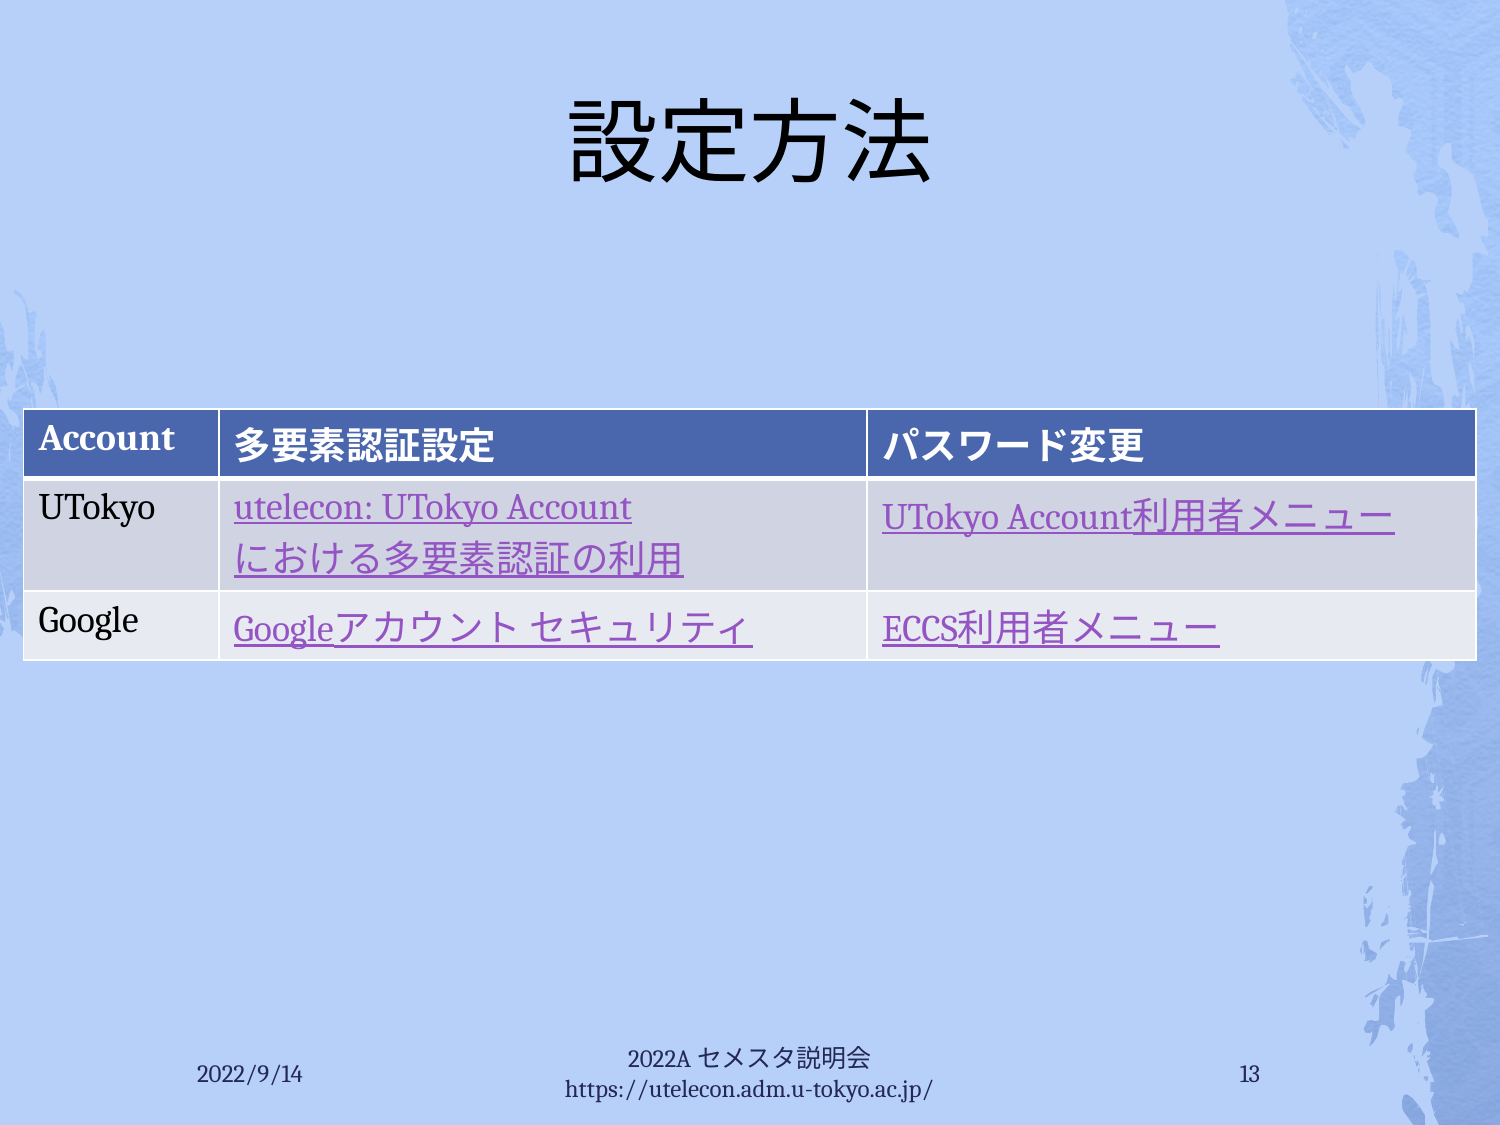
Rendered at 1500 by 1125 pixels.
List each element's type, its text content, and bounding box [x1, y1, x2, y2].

table_cell UTokyo [24, 481, 218, 590]
table_cell utelecon: UTokyo Accountにおける多要素認証の利用 [220, 481, 866, 590]
slide_number 13 [1074, 1042, 1425, 1103]
table_header 多要素認証設定 [220, 410, 866, 476]
table_cell ECCS利用者メニュー [868, 592, 1475, 659]
footer 2022Aセメスタ説明会 https://utelecon.adm.u-tokyo.ac.jp/ [512, 1042, 988, 1103]
table_header パスワード変更 [868, 410, 1475, 476]
table_cell UTokyo Account利用者メニュー [868, 481, 1475, 590]
table_cell Google [24, 592, 218, 659]
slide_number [75, 1042, 425, 1103]
title 設定方法 [75, 45, 1425, 233]
table_cell Googleアカウント セキュリティ [220, 592, 866, 659]
table_header Account [24, 410, 218, 476]
